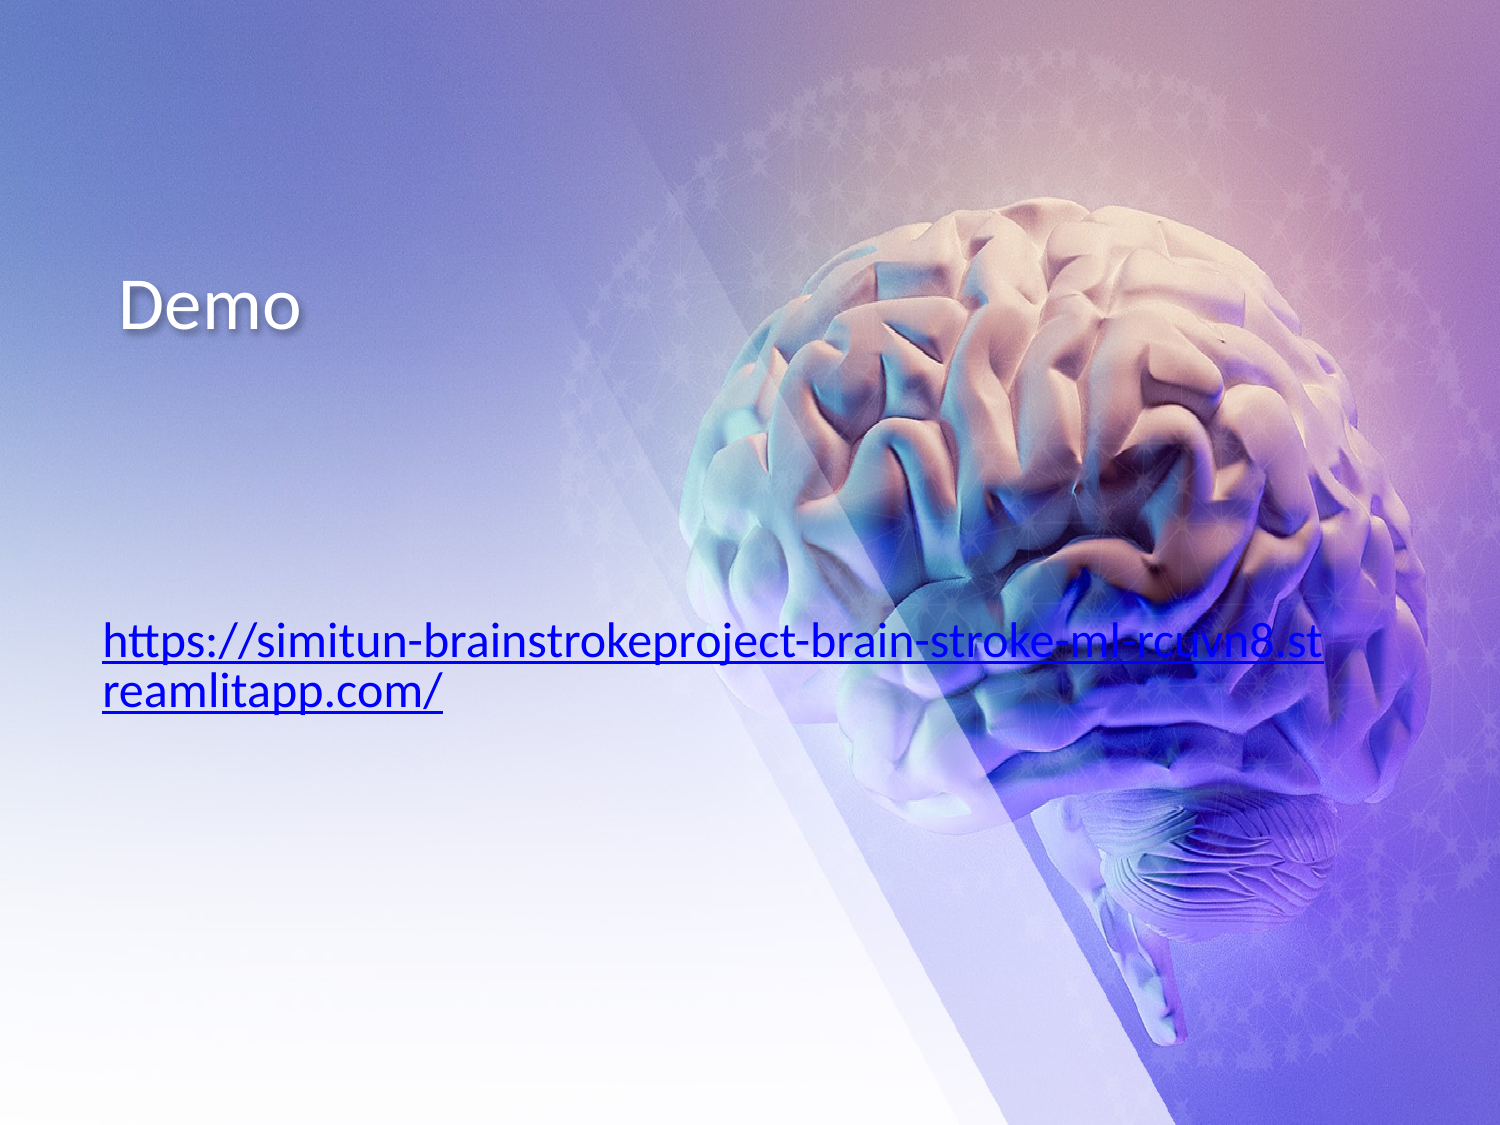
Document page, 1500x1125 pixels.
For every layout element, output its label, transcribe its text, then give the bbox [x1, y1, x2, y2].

text_box https://simitun-brainstrokeproject-brain-stroke-ml-rcuvn8.streamlitapp.com/ [87, 599, 1350, 735]
picture [0, 0, 1500, 1125]
title Demo [18, 137, 719, 463]
